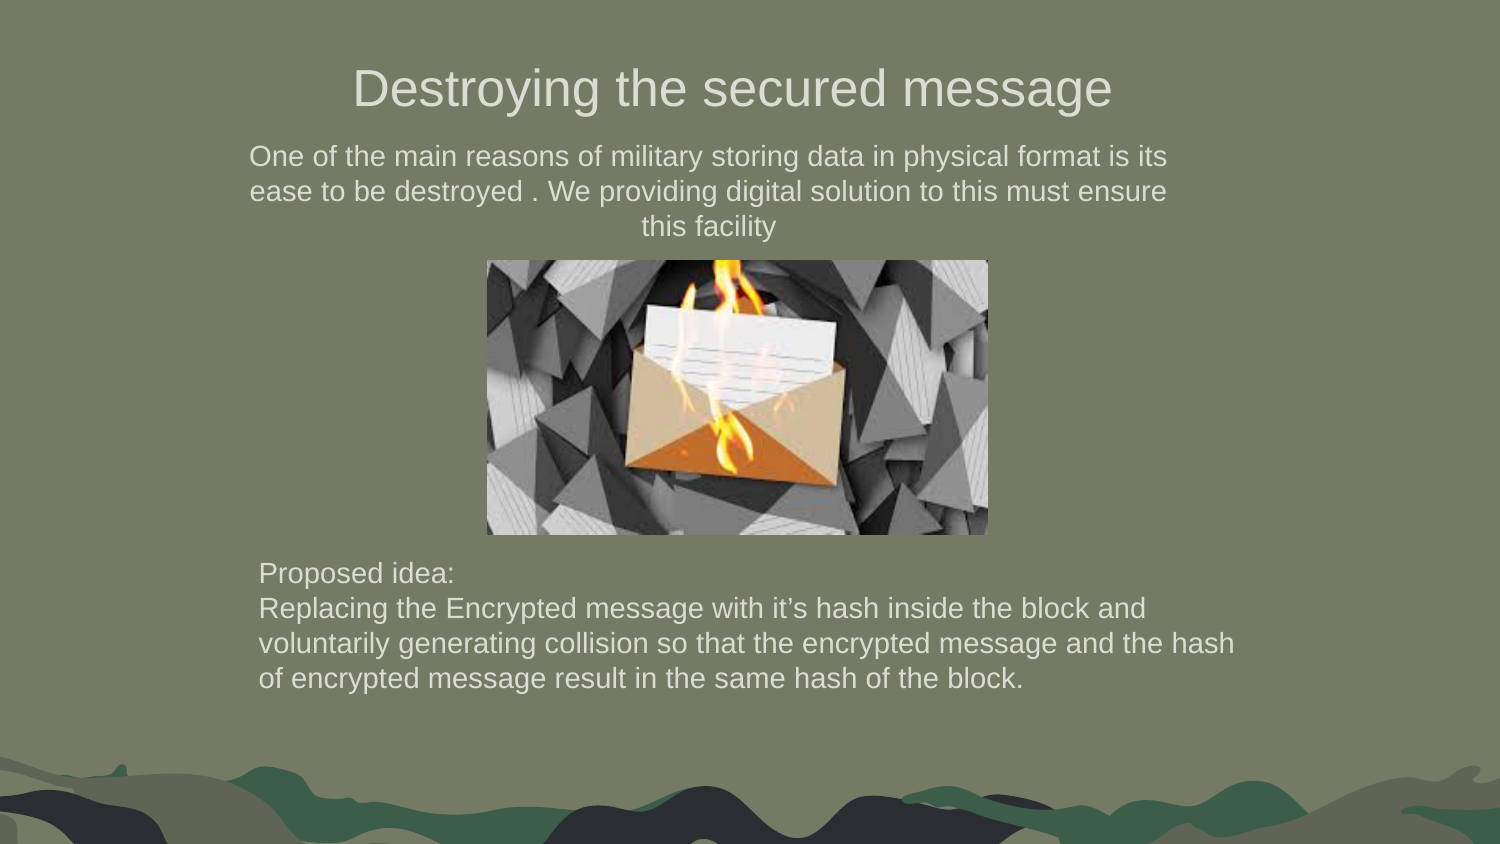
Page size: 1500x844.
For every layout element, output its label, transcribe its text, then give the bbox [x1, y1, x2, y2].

picture [487, 260, 988, 535]
text_box Destroying the secured message [337, 46, 1188, 125]
text_box One of the main reasons of military storing data in physical format is its ease to be destroyed . We providing digital solution to this must ensure this facility [227, 129, 1191, 250]
text_box Proposed idea: Replacing the Encrypted message with it’s hash inside the block and voluntarily generating collision so that the encrypted message and the hash of encrypted message result in the same hash of the block. [243, 546, 1257, 702]
